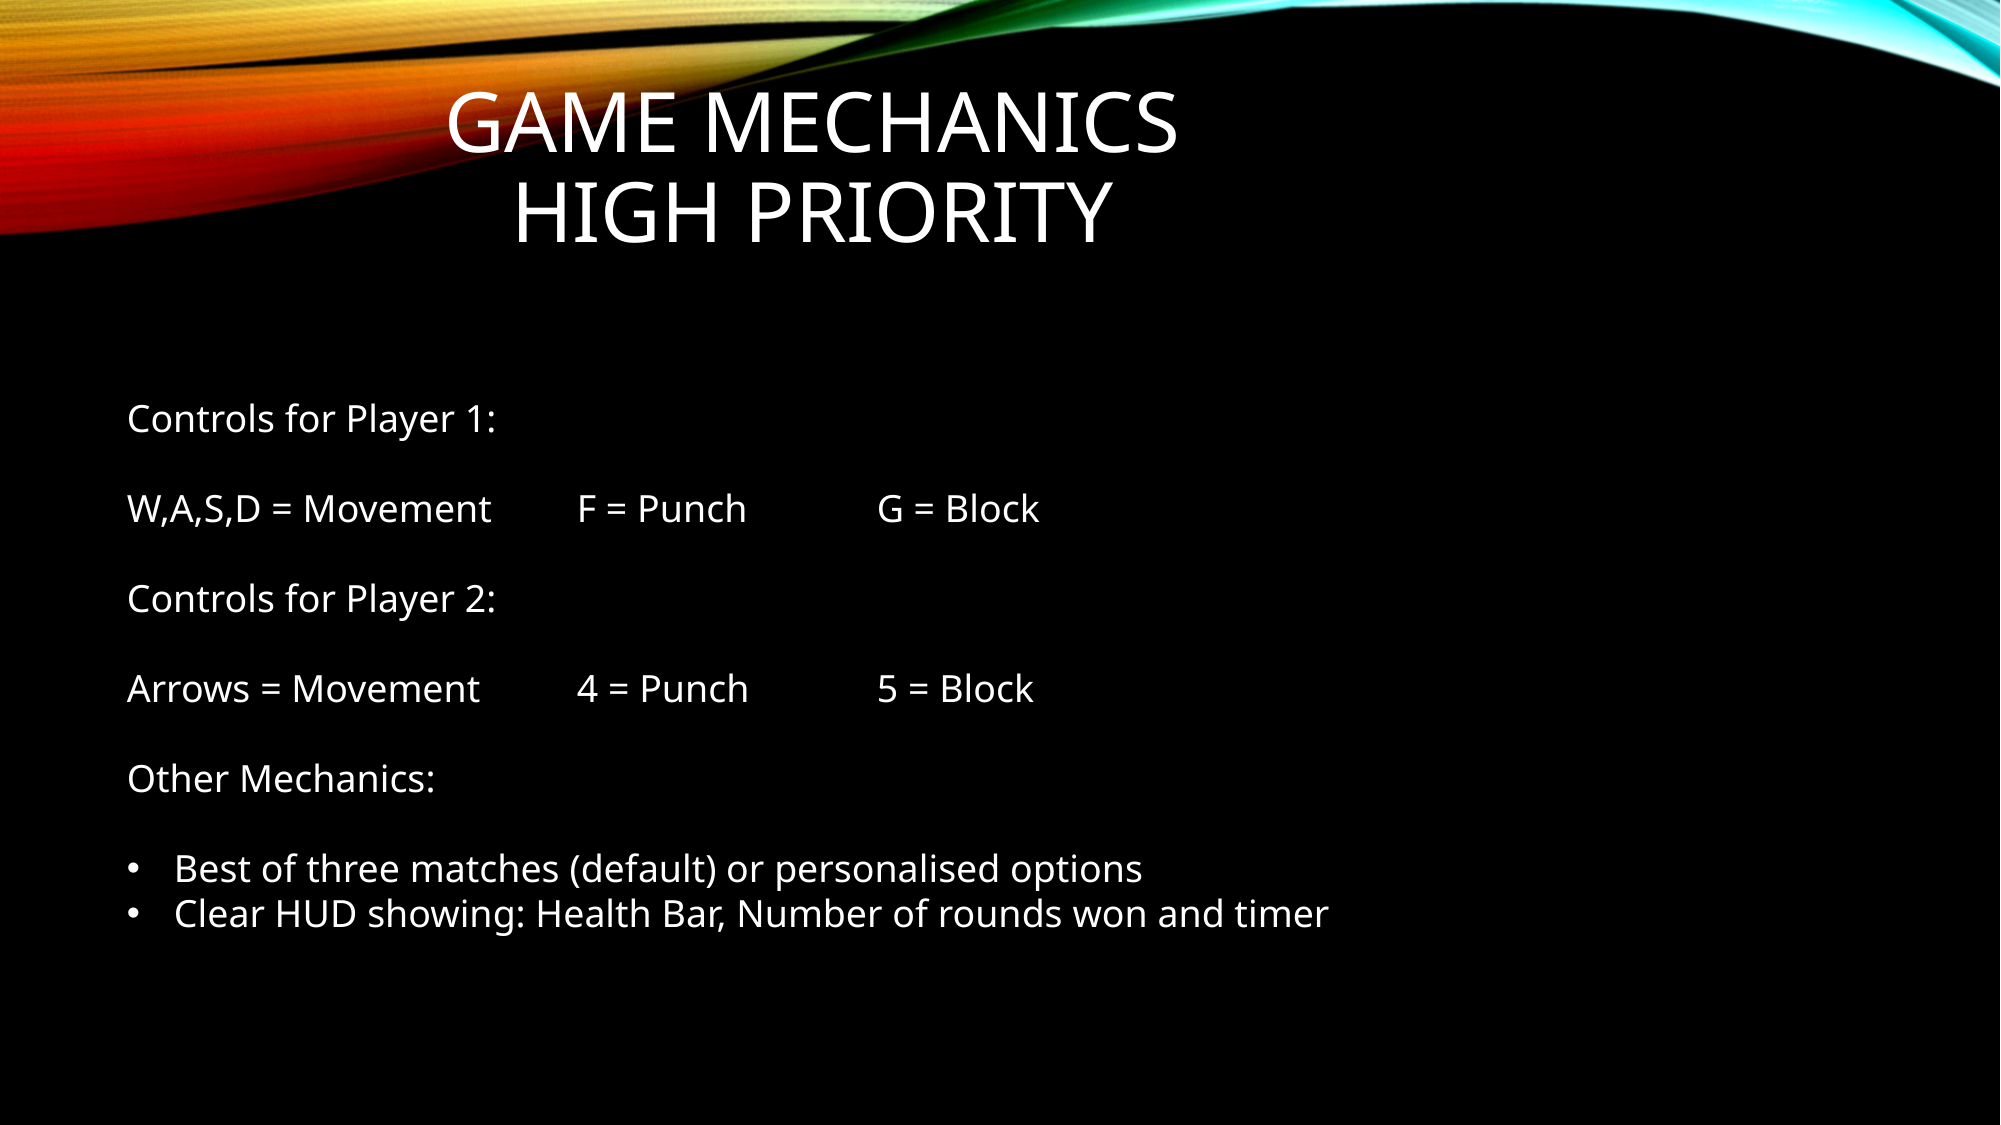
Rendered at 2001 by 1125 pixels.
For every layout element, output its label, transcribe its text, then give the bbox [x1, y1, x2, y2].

title Game mechanics high priority [112, 46, 1513, 294]
picture [0, 0, 2000, 237]
text_box Controls for Player 1: W,A,S,D = Movement F = Punch G = Block Controls for Player 2: Arrows = Movement 4 = Punch 5 = Block Other Mechanics: Best of three matches (default) or personalised options Clear HUD showing: Health Bar, Number of rounds won and timer [112, 387, 1644, 1077]
